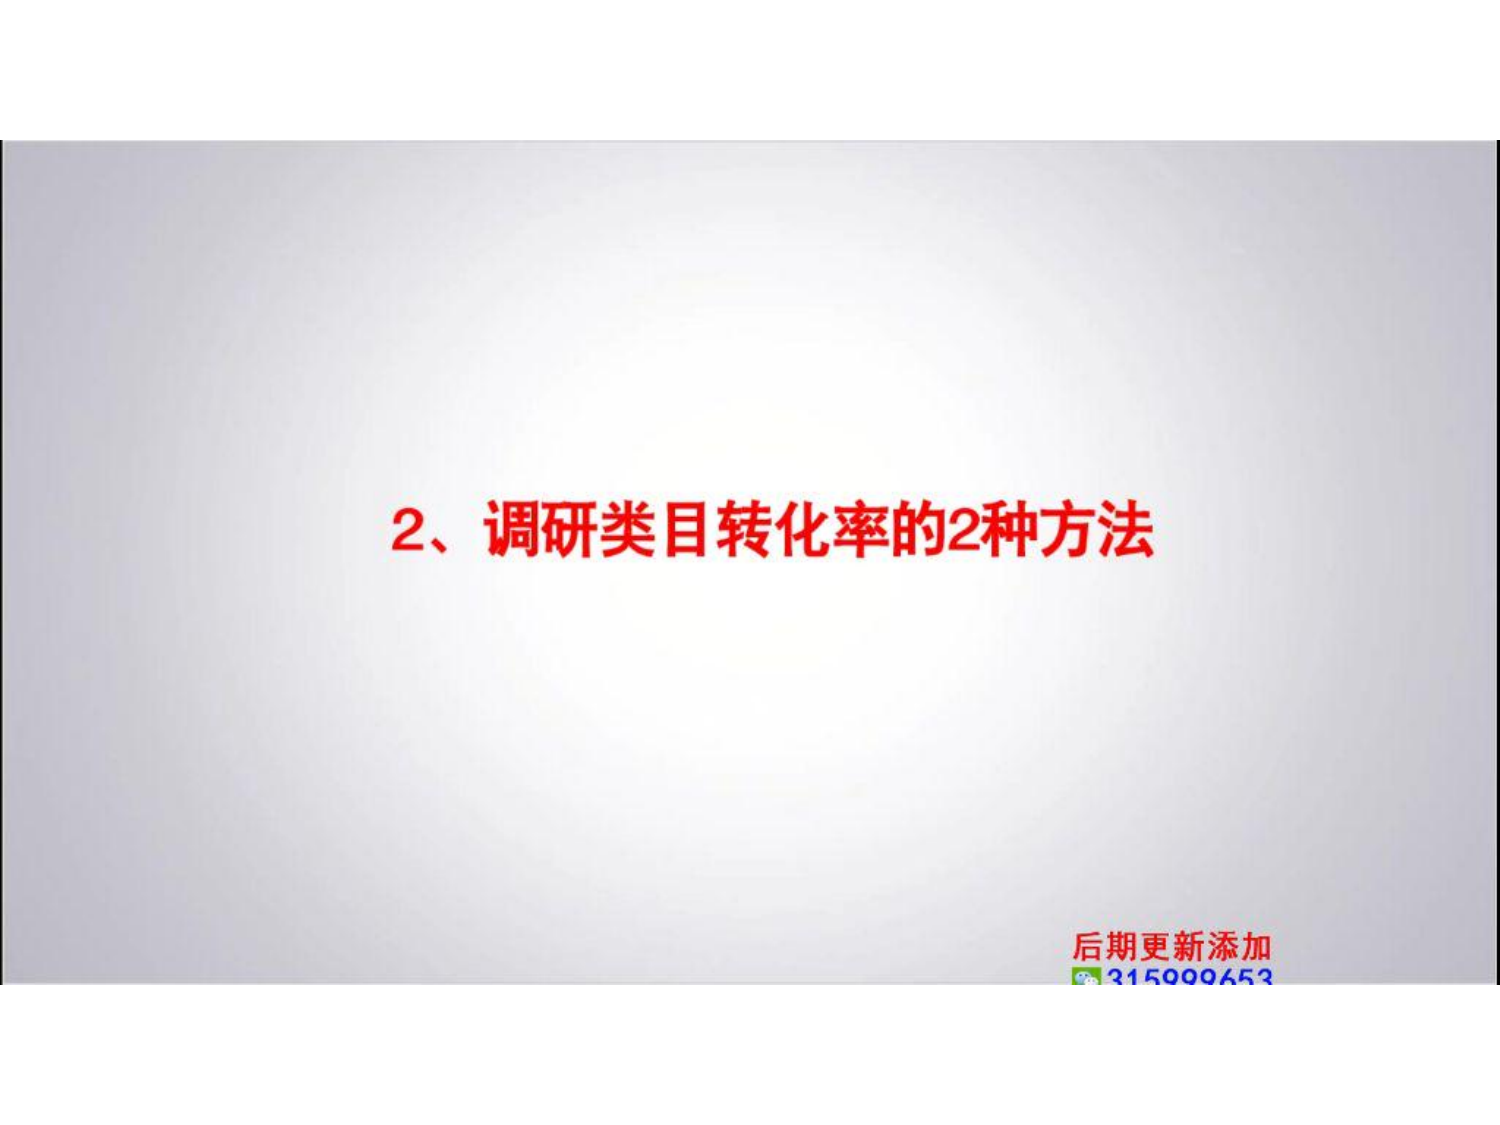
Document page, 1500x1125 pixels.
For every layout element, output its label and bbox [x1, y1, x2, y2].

picture [0, 140, 1500, 985]
